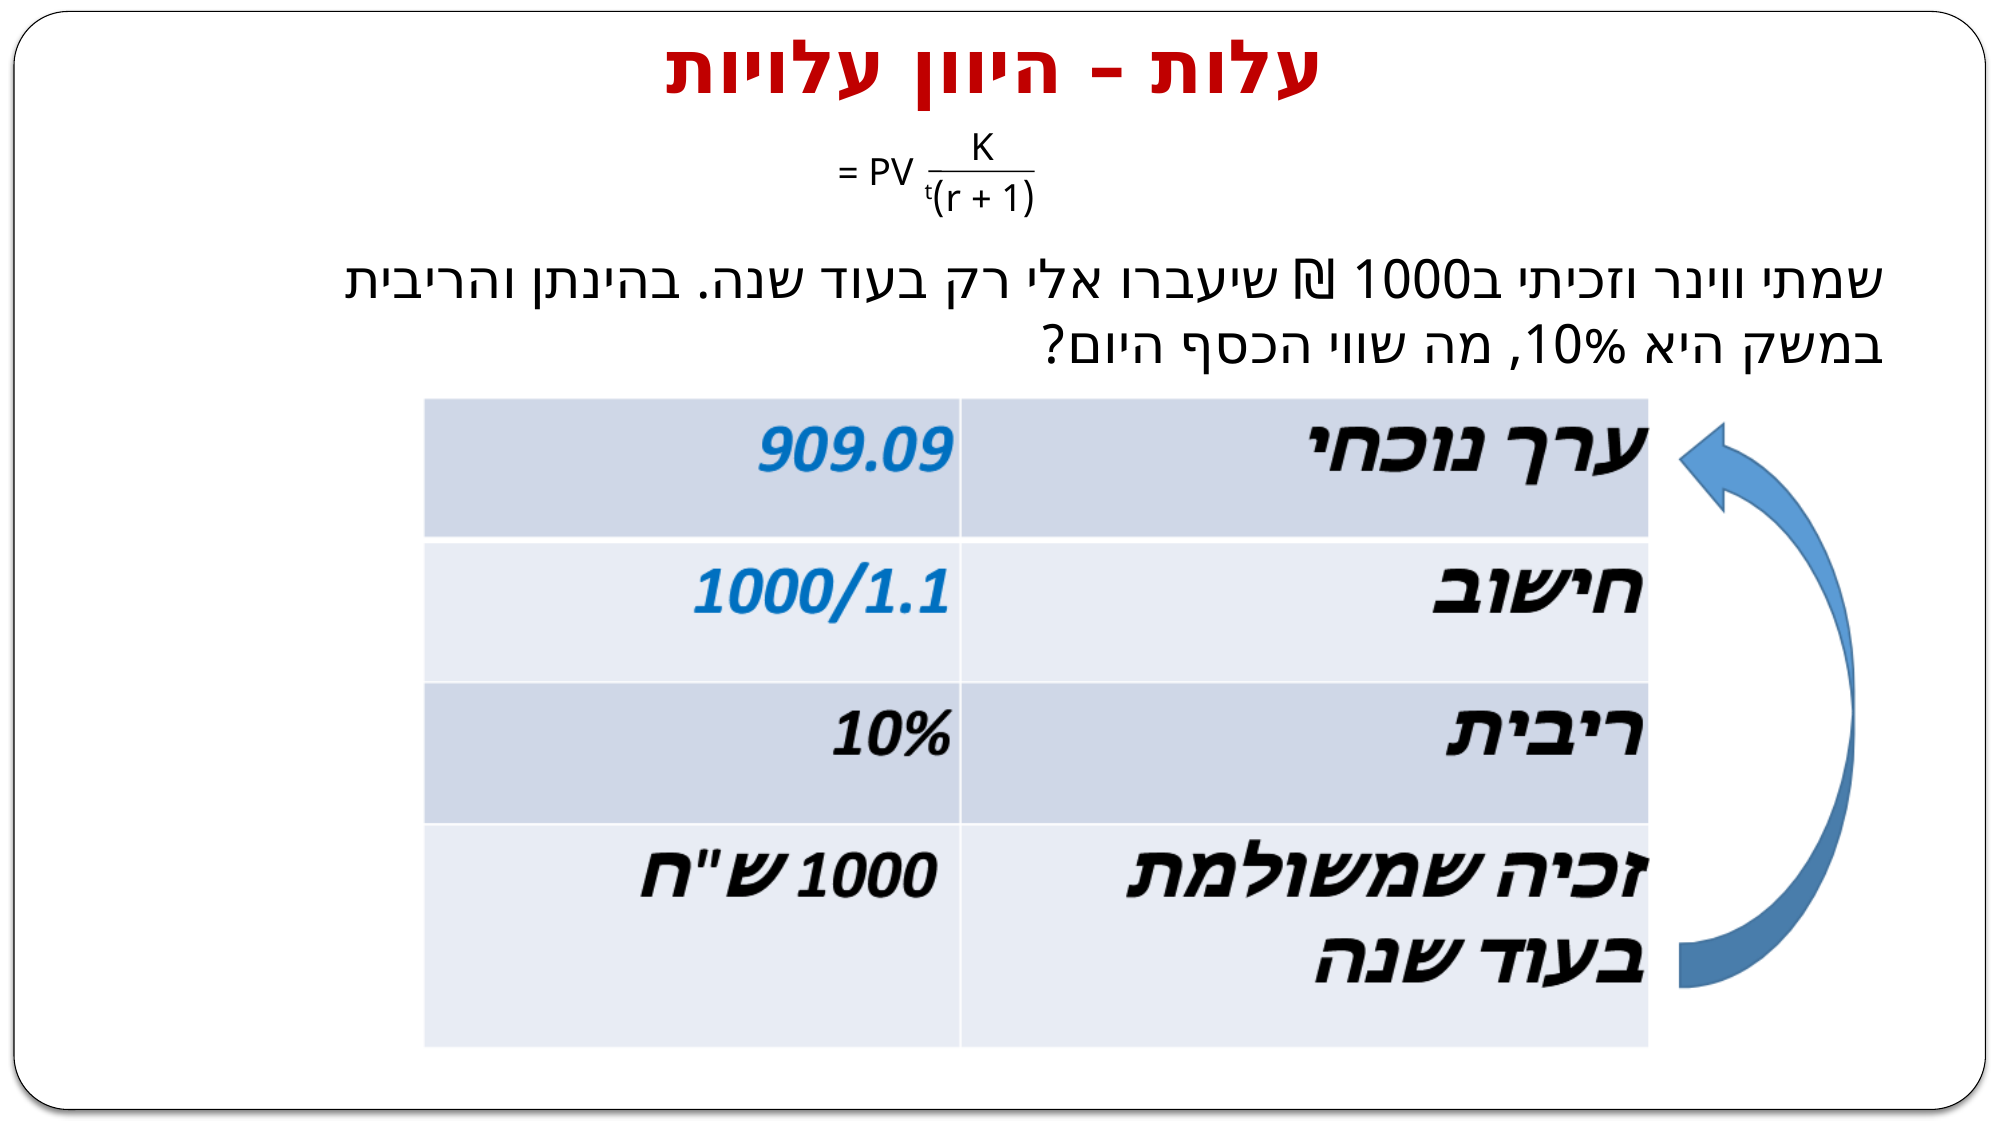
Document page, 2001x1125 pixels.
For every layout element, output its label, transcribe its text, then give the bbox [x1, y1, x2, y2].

list שמתי ווינר וזכיתי ב1000 ₪ שיעברו אלי רק בעוד שנה. בהינתן והריבית במשק היא 10%, מה שווי הכסף היום? [200, 237, 1900, 988]
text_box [479, 115, 1051, 227]
picture [405, 380, 1901, 1068]
title עלות – היוון עלויות [320, 0, 1671, 124]
